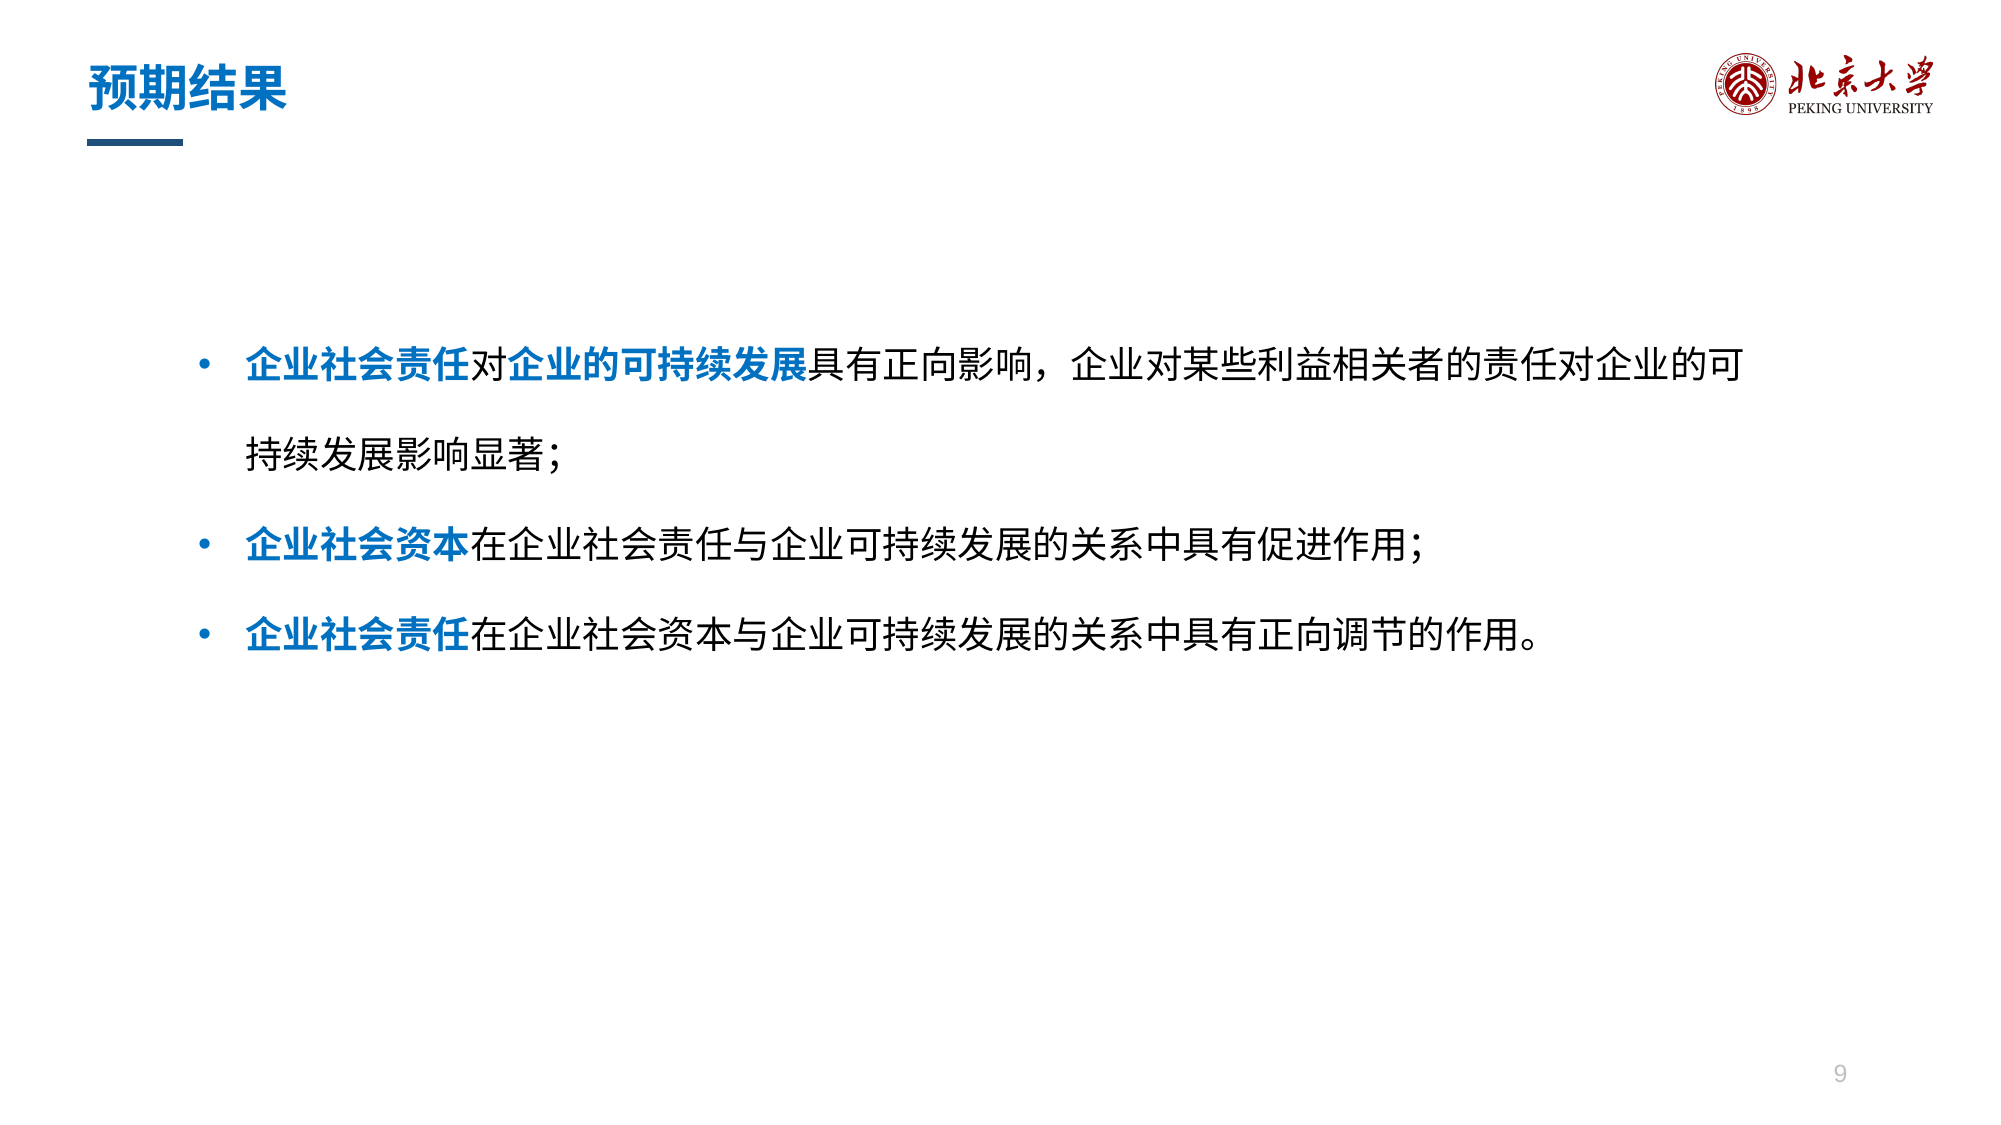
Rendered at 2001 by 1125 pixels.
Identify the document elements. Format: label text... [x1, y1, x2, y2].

picture [1715, 53, 1933, 116]
text_box 企业社会责任对企业的可持续发展具有正向影响，企业对某些利益相关者的责任对企业的可持续发展影响显著； 企业社会资本在企业社会责任与企业可持续发展的关系中具有促进作用； 企业社会责任在企业社会资本与企业可持续发展的关系中具有正向调节的作用。 [183, 288, 1796, 663]
text_box 预期结果 [74, 49, 830, 124]
slide_number 9 [1412, 1042, 1863, 1103]
